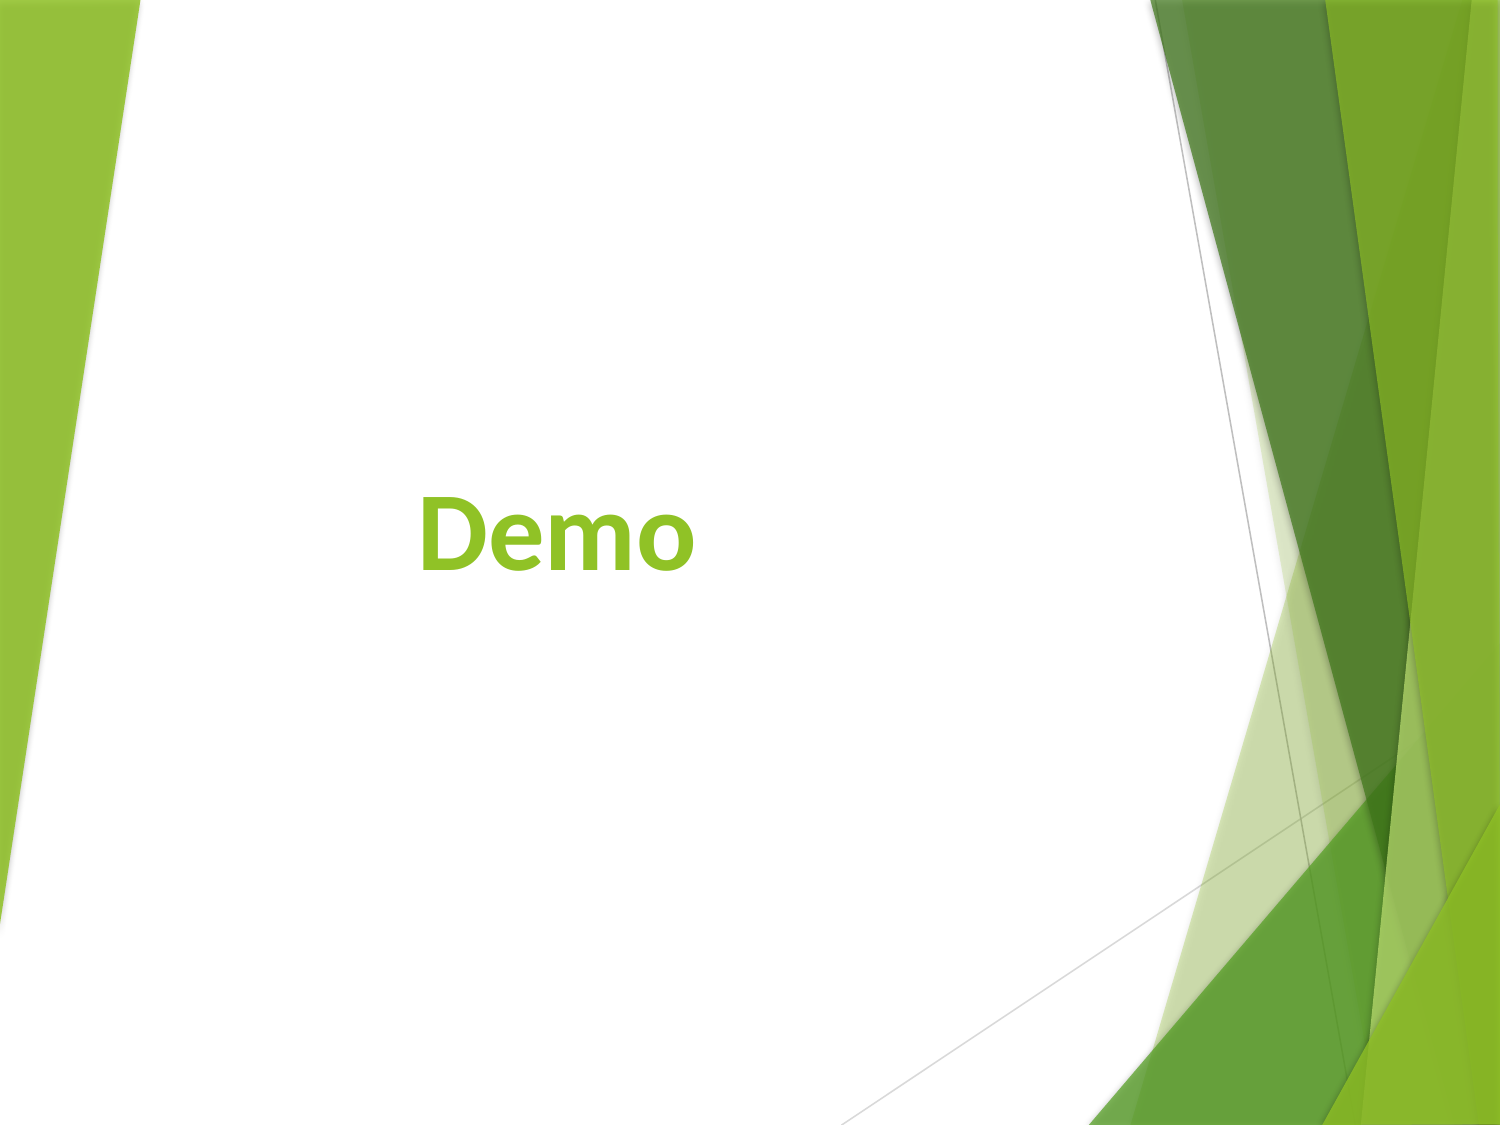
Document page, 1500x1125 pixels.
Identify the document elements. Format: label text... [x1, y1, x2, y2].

title Demo [402, 390, 1359, 661]
